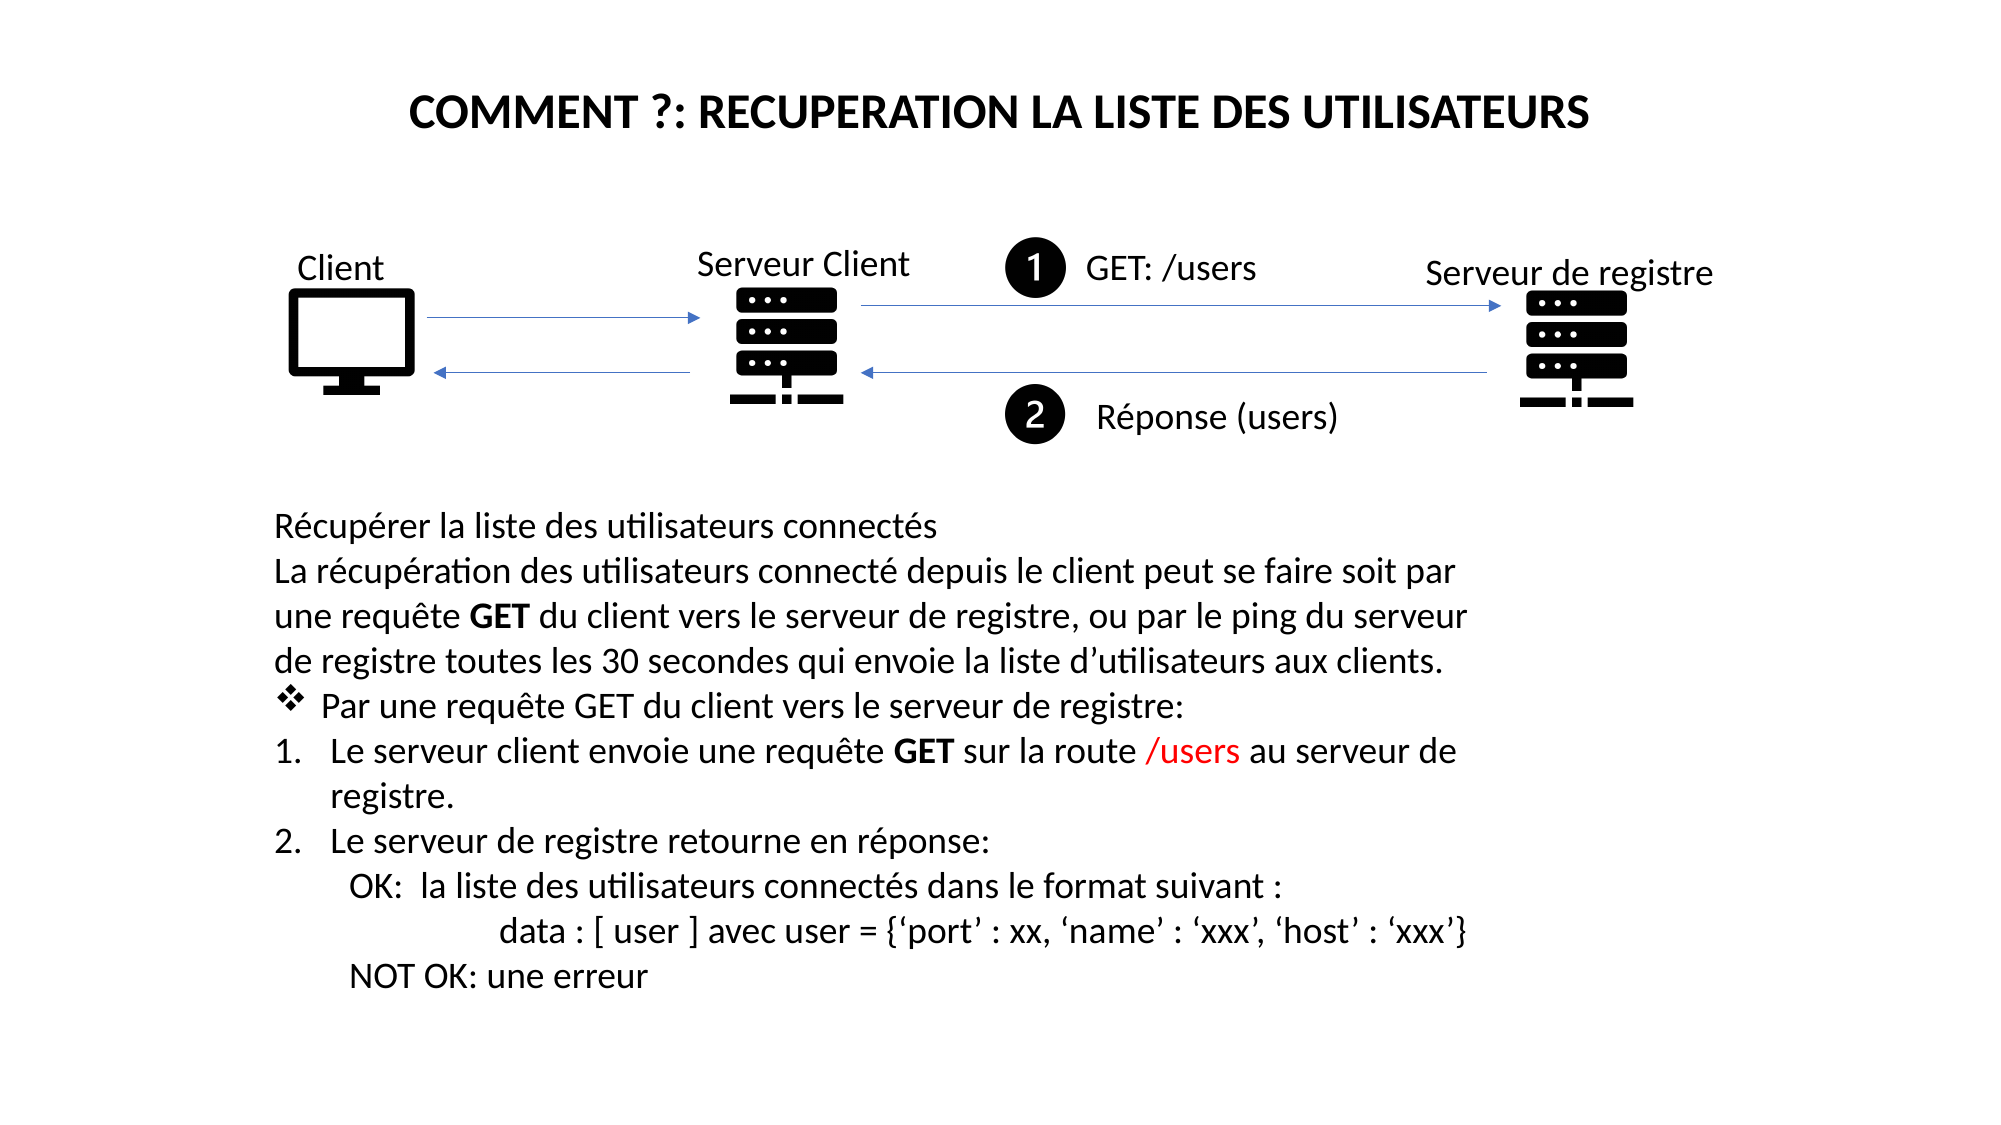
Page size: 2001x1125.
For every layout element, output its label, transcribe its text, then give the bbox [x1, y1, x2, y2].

subtitle [249, 487, 1750, 1030]
text_box Récupérer la liste des utilisateurs connectés La récupération des utilisateurs connecté depuis le client peut se faire soit par une requête GET du client vers le serveur de registre, ou par le ping du serveur de registre toutes les 30 secondes qui envoie la liste d’utilisateurs aux clients. Par une requête GET du client vers le serveur de registre: Le serveur client envoie une requête GET sur la route /users au serveur de registre. Le serveur de registre retourne en réponse: OK: la liste des utilisateurs connectés dans le format suivant : data : [ user ] avec user = {‘port’ : xx, ‘name’ : ‘xxx’, ‘host’ : ‘xxx’} NOT OK: une erreur [259, 493, 1528, 1093]
picture [276, 266, 427, 417]
text_box Réponse (users) [1073, 384, 1368, 445]
text_box GET: /users [1074, 235, 1310, 296]
text_box COMMENT ?: RECUPERATION LA LISTE DES UTILISATEURS [281, 71, 1719, 146]
text_box Serveur de registre [1410, 241, 1786, 346]
text_box Serveur Client [675, 231, 932, 292]
picture [997, 229, 1074, 306]
picture [1501, 273, 1652, 424]
picture [711, 270, 862, 421]
picture [997, 376, 1073, 452]
text_box Client [248, 235, 434, 296]
